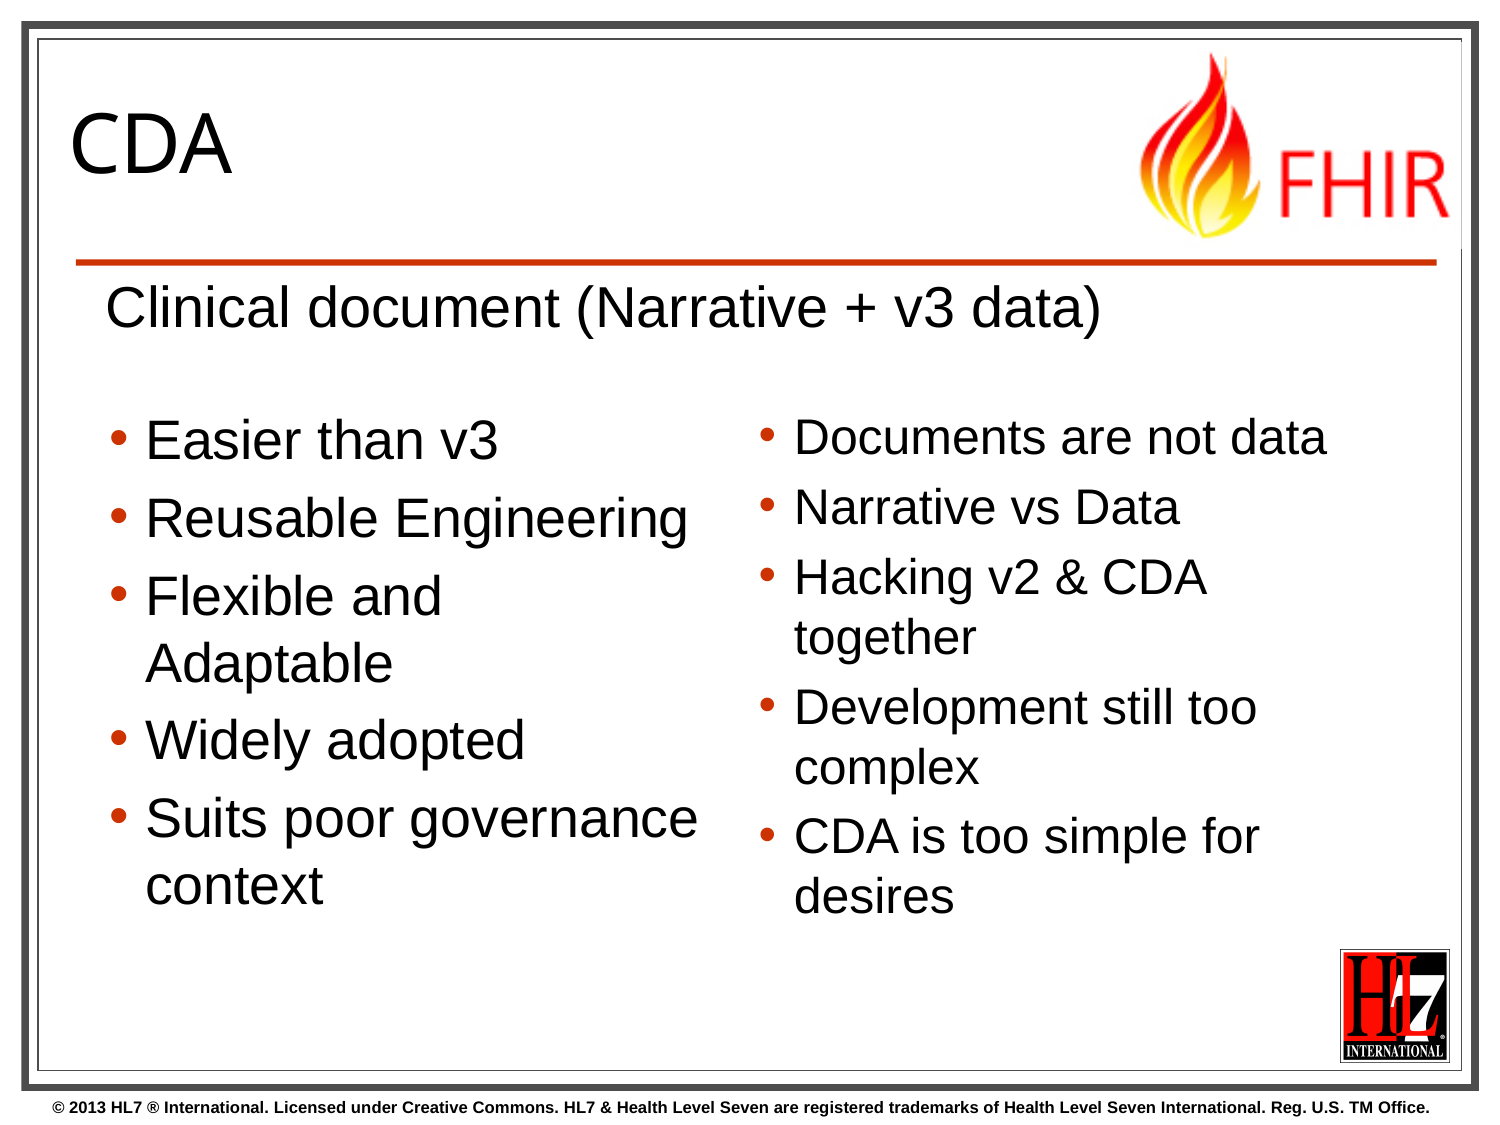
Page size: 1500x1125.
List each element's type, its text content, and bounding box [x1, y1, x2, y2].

text_box Easier than v3 Reusable Engineering Flexible and Adaptable Widely adopted Suits poor governance context [76, 397, 716, 934]
picture [1340, 949, 1450, 1063]
list Clinical document (Narrative + v3 data) [75, 262, 1325, 386]
title CDA [53, 54, 1128, 244]
picture [1128, 42, 1462, 249]
text_box Documents are not data Narrative vs Data Hacking v2 & CDA together Development still too complex CDA is too simple for desires [726, 397, 1390, 934]
